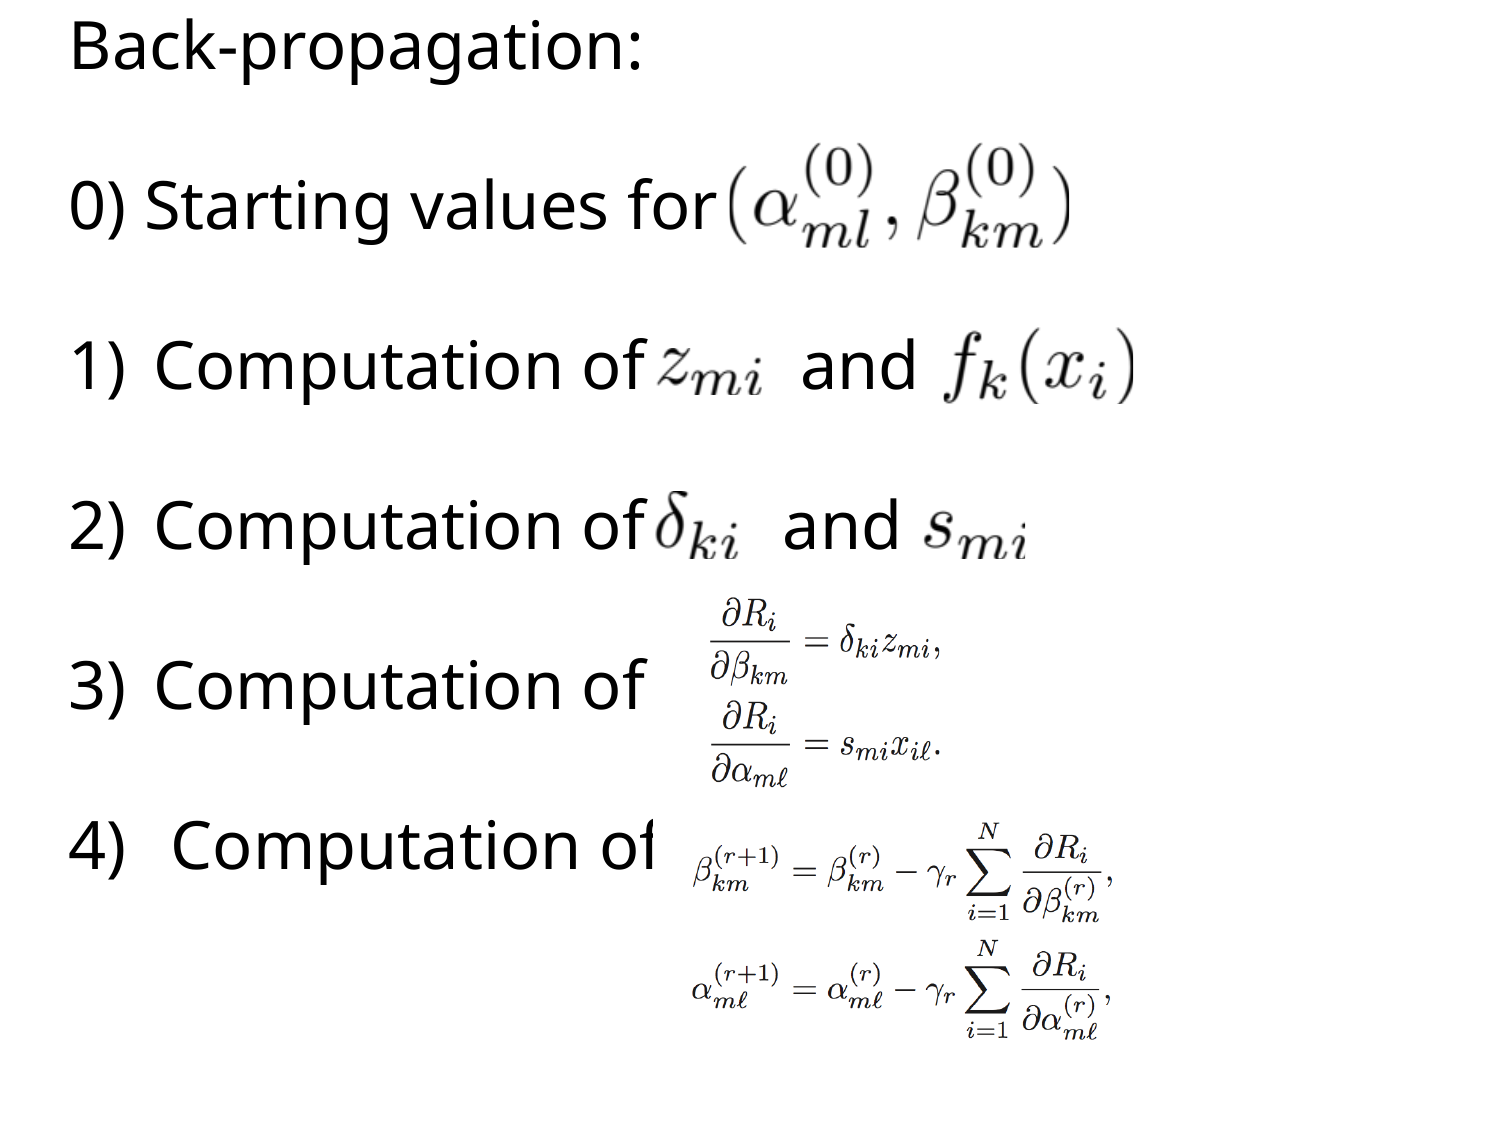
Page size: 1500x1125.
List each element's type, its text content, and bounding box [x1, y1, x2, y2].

picture [655, 348, 762, 395]
picture [943, 325, 1134, 404]
picture [729, 142, 1070, 248]
picture [654, 491, 1026, 559]
picture [652, 569, 1132, 1065]
text_box Back-propagation: 0) Starting values for Computation of and Computation of and Computation of Computation of (until convergence) [53, 0, 936, 1125]
